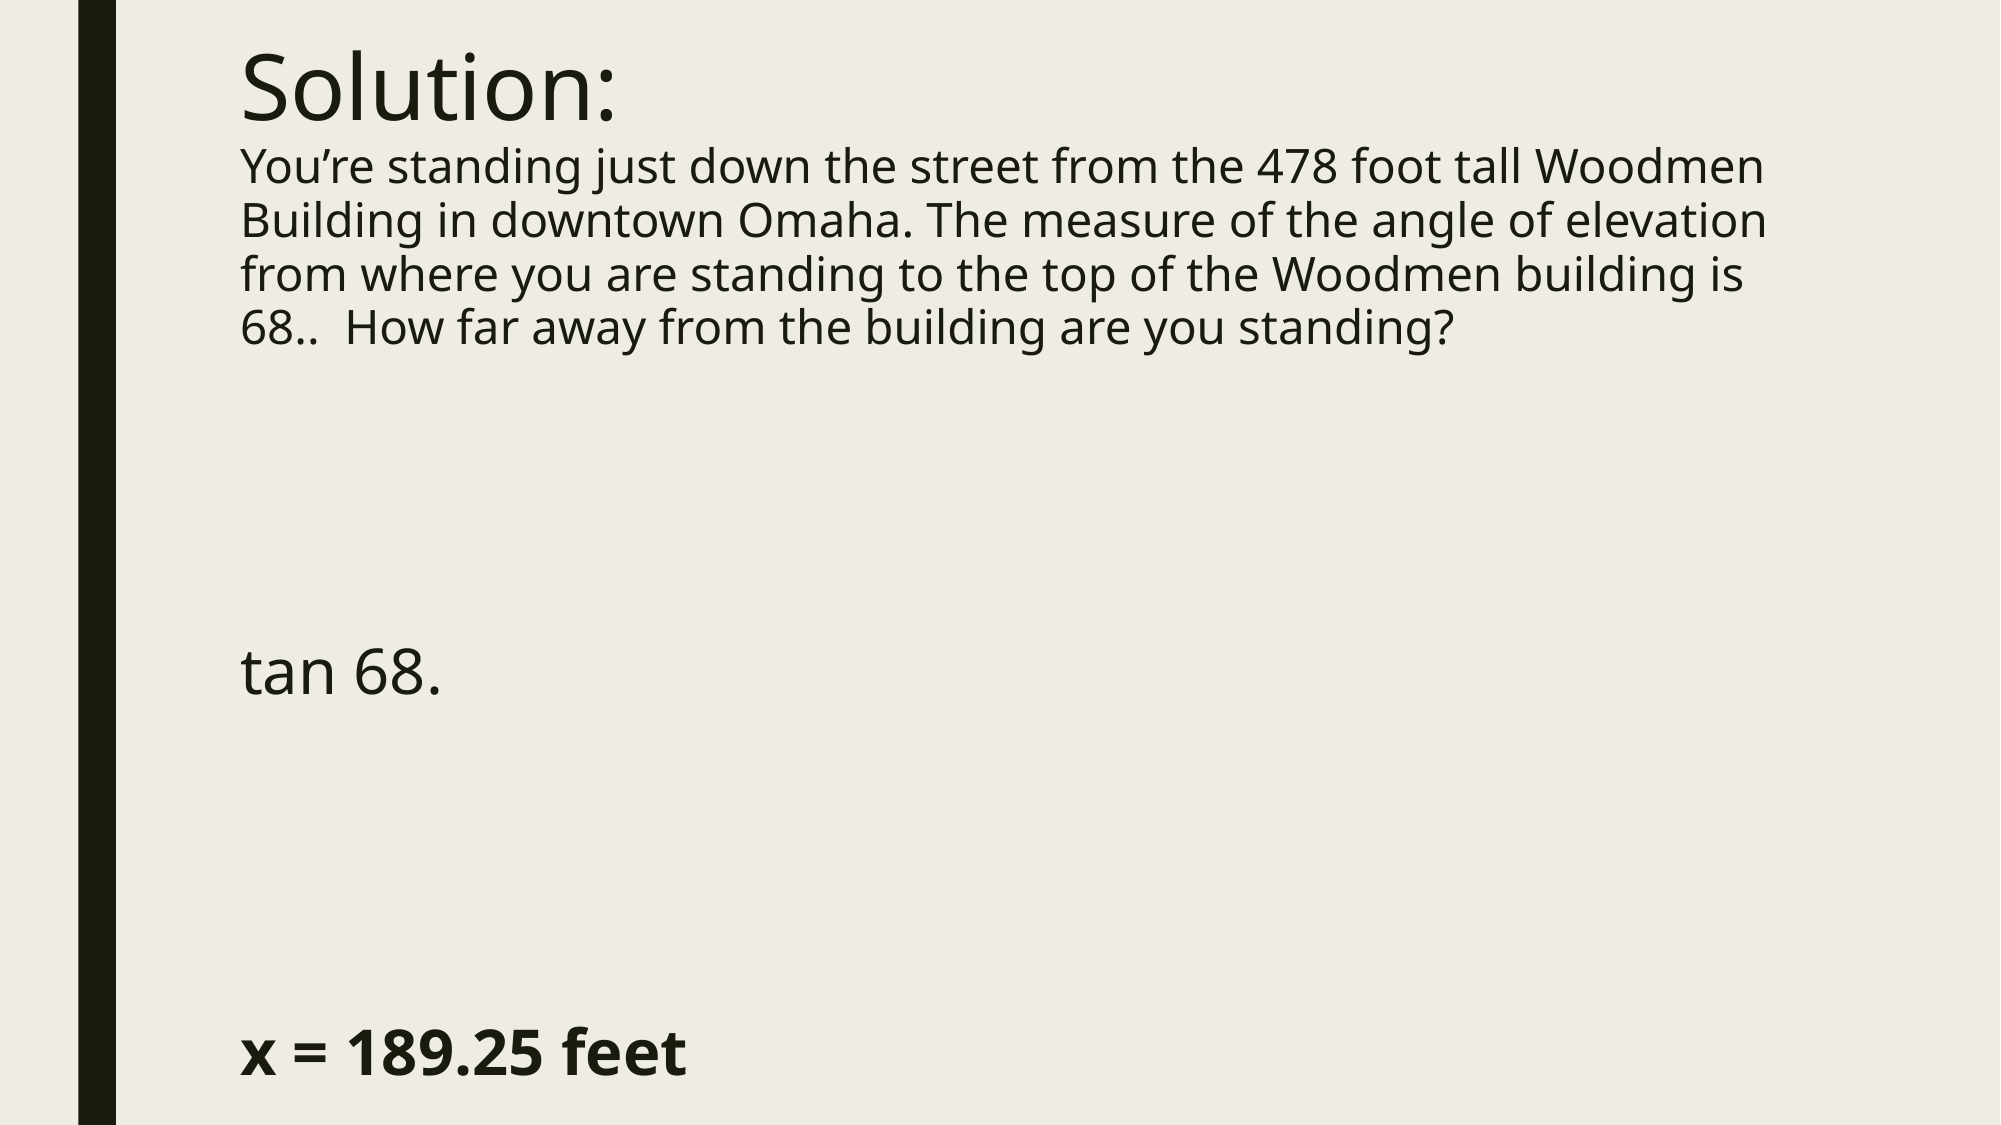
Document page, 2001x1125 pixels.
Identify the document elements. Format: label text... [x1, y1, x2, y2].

title Solution: [225, 34, 1800, 279]
